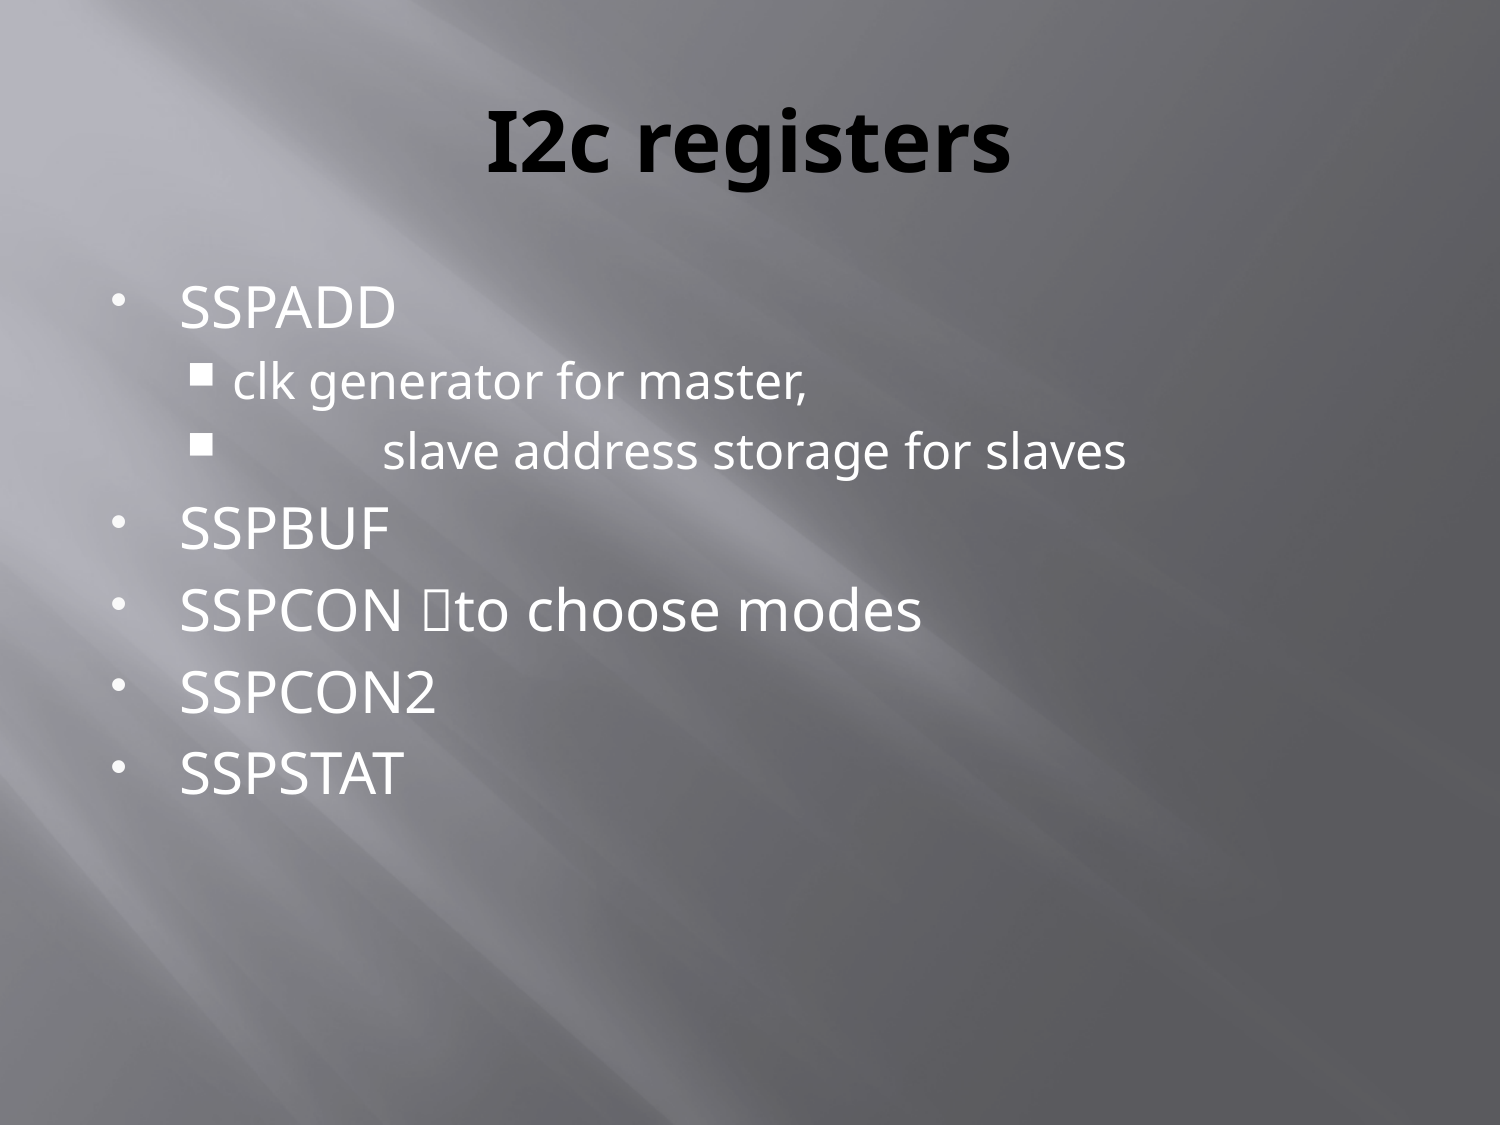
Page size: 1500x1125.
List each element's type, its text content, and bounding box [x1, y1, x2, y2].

list SSPADD clk generator for master, slave address storage for slaves SSPBUF SSPCON to choose modes SSPCON2 SSPSTAT [75, 262, 1425, 1035]
title I2c registers [75, 45, 1425, 233]
